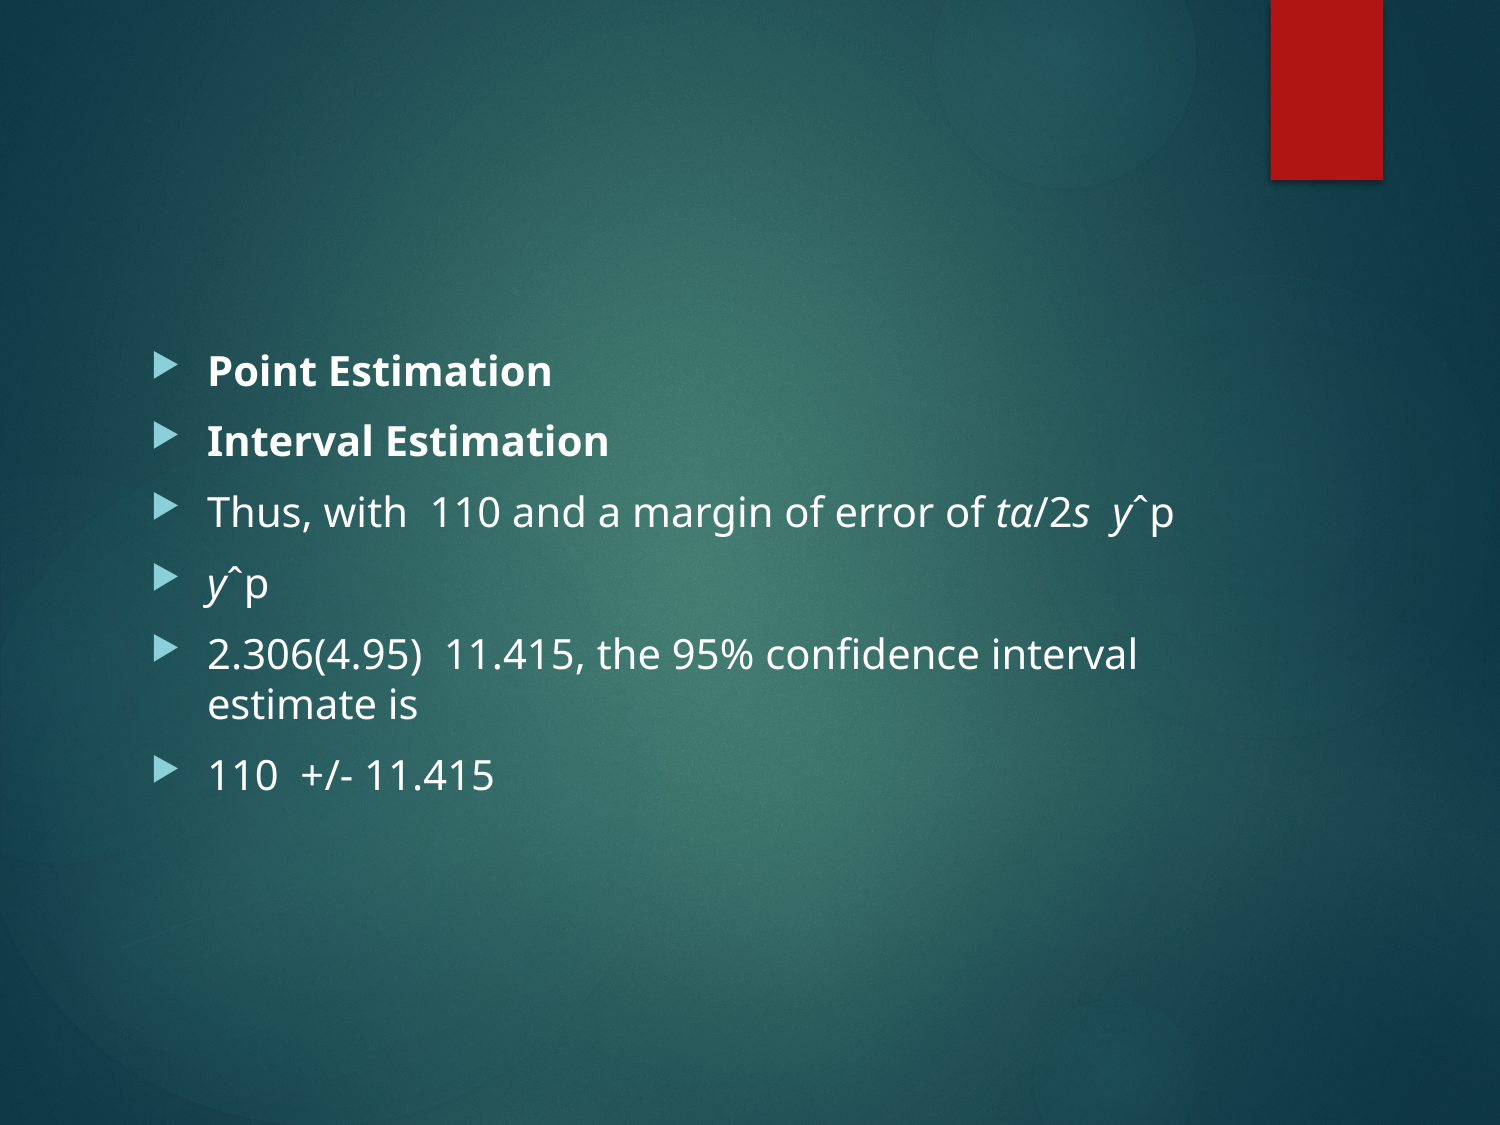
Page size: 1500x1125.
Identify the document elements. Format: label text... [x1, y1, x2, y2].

list Point Estimation Interval Estimation Thus, with 110 and a margin of error of tα/2s yˆp yˆp 2.306(4.95) 11.415, the 95% confidence interval estimate is 110 +/- 11.415 [135, 336, 1237, 1025]
